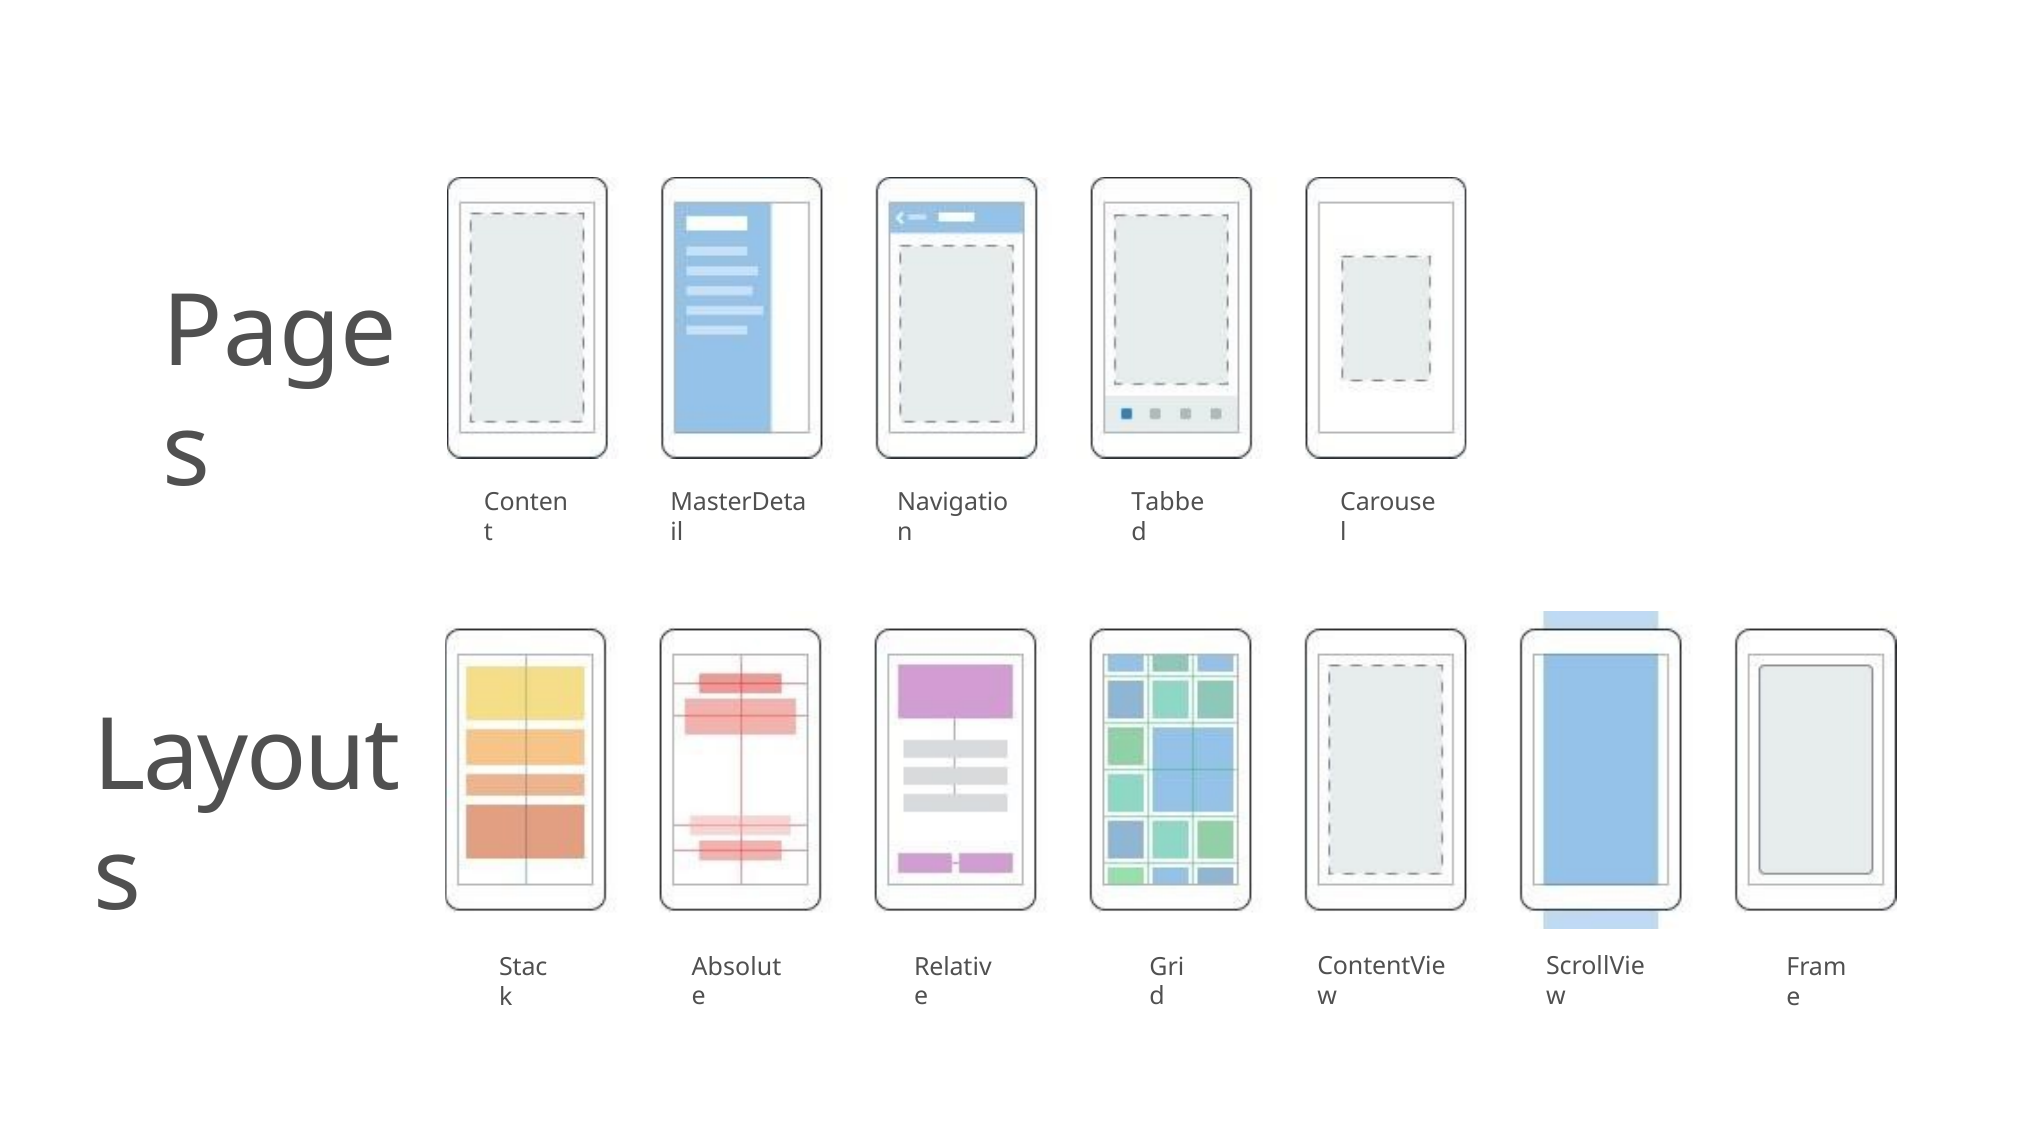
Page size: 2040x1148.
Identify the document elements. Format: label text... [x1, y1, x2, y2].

text_box ScrollView [1543, 947, 1661, 1010]
text_box Absolute [689, 947, 792, 1010]
text_box MasterDetail [668, 483, 813, 546]
text_box Layouts [91, 688, 401, 930]
text_box Carousel [1338, 483, 1438, 546]
text_box [447, 177, 1467, 459]
text_box Frame [1784, 948, 1857, 1011]
text_box Grid [1147, 947, 1199, 1010]
text_box Stack [497, 948, 560, 1011]
text_box Tabbed [1129, 483, 1217, 546]
text_box Navigation [895, 483, 1020, 546]
text_box Relative [912, 947, 1003, 1010]
text_box [445, 611, 1897, 929]
text_box ContentView [1315, 947, 1461, 1010]
text_box Content [481, 483, 575, 546]
title Pages [160, 263, 401, 506]
